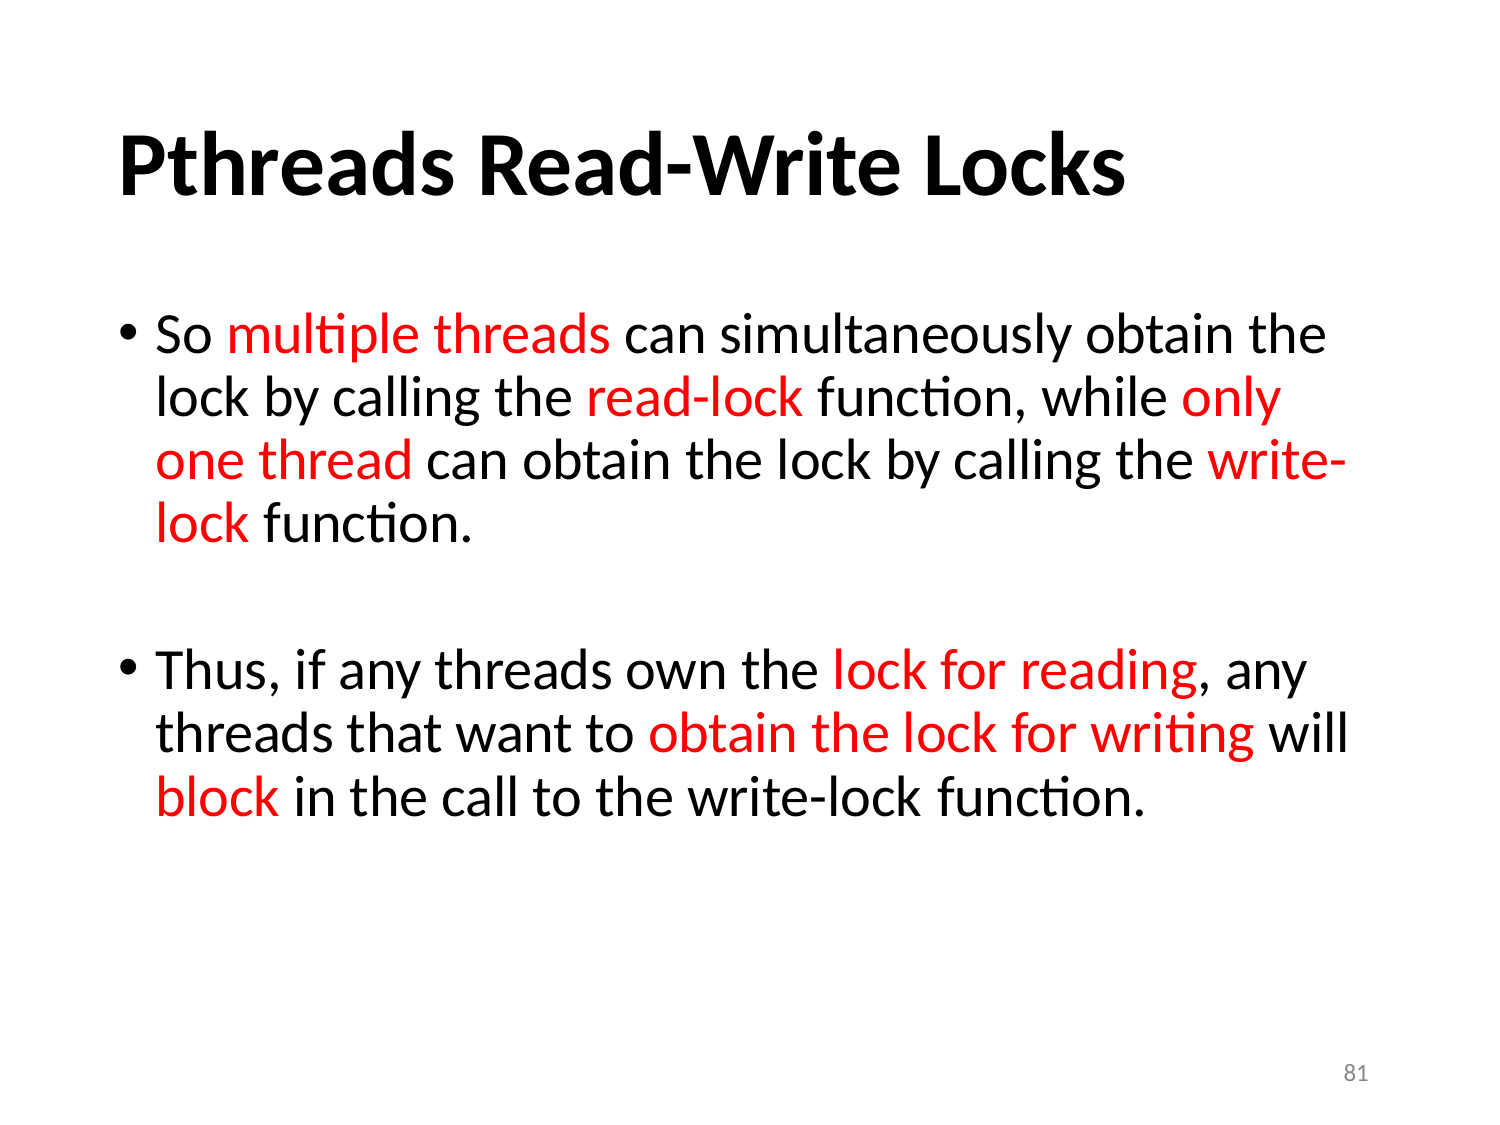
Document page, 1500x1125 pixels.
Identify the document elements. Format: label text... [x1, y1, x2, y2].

title Pthreads Read-Write Locks [116, 62, 1338, 253]
text_box So multiple threads can simultaneously obtain the lock by calling the read-lock function, while only one thread can obtain the lock by calling the write- lock function. Thus, if any threads own the lock for reading, any threads that want to obtain the lock for writing will block in the call to the write-lock function. [115, 294, 1365, 828]
text_box 81 [1337, 1060, 1389, 1087]
